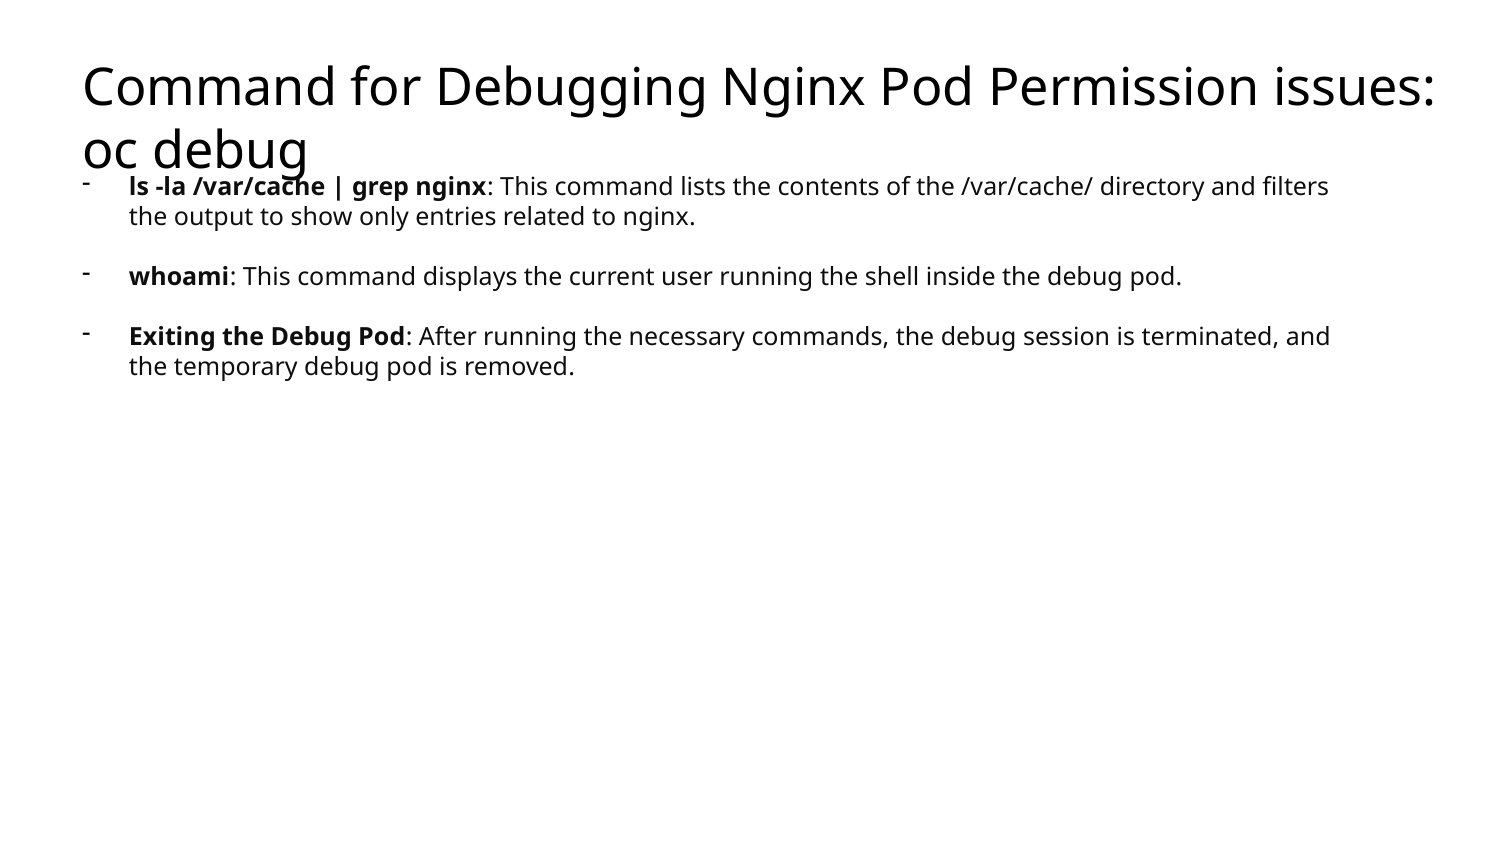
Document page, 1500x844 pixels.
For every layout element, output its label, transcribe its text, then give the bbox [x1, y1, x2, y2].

title Command for Debugging Nginx Pod Permission issues: oc debug [67, 38, 1455, 187]
text_box ls -la /var/cache | grep nginx: This command lists the contents of the /var/cache/ directory and filters the output to show only entries related to nginx. whoami: This command displays the current user running the shell inside the debug pod. Exiting the Debug Pod: After running the necessary commands, the debug session is terminated, and the temporary debug pod is removed. [67, 163, 1380, 388]
